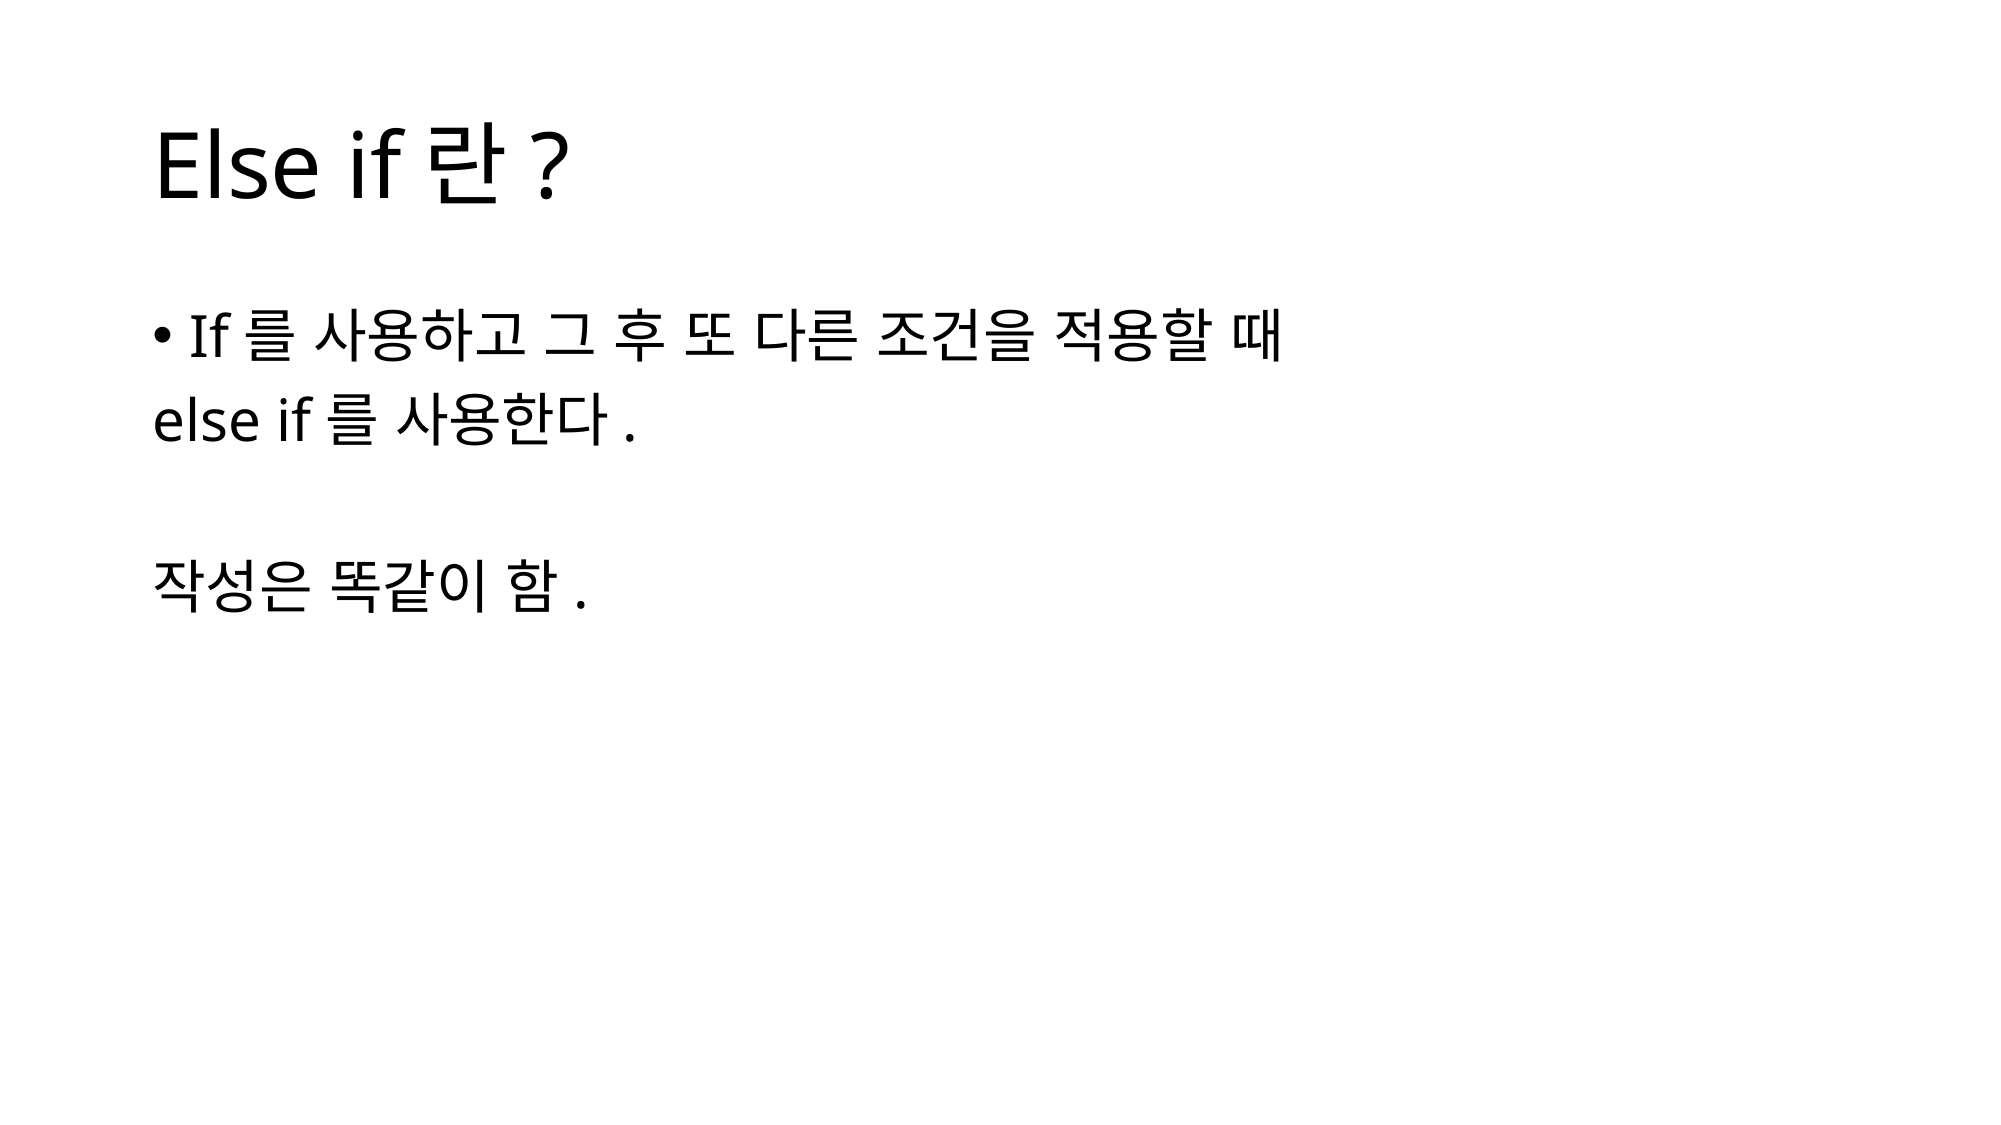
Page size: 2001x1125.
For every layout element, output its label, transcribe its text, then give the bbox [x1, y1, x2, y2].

list If를 사용하고 그 후 또 다른 조건을 적용할 때 else if를 사용한다. 작성은 똑같이 함. [137, 299, 1863, 1014]
title Else if란? [137, 59, 1863, 278]
